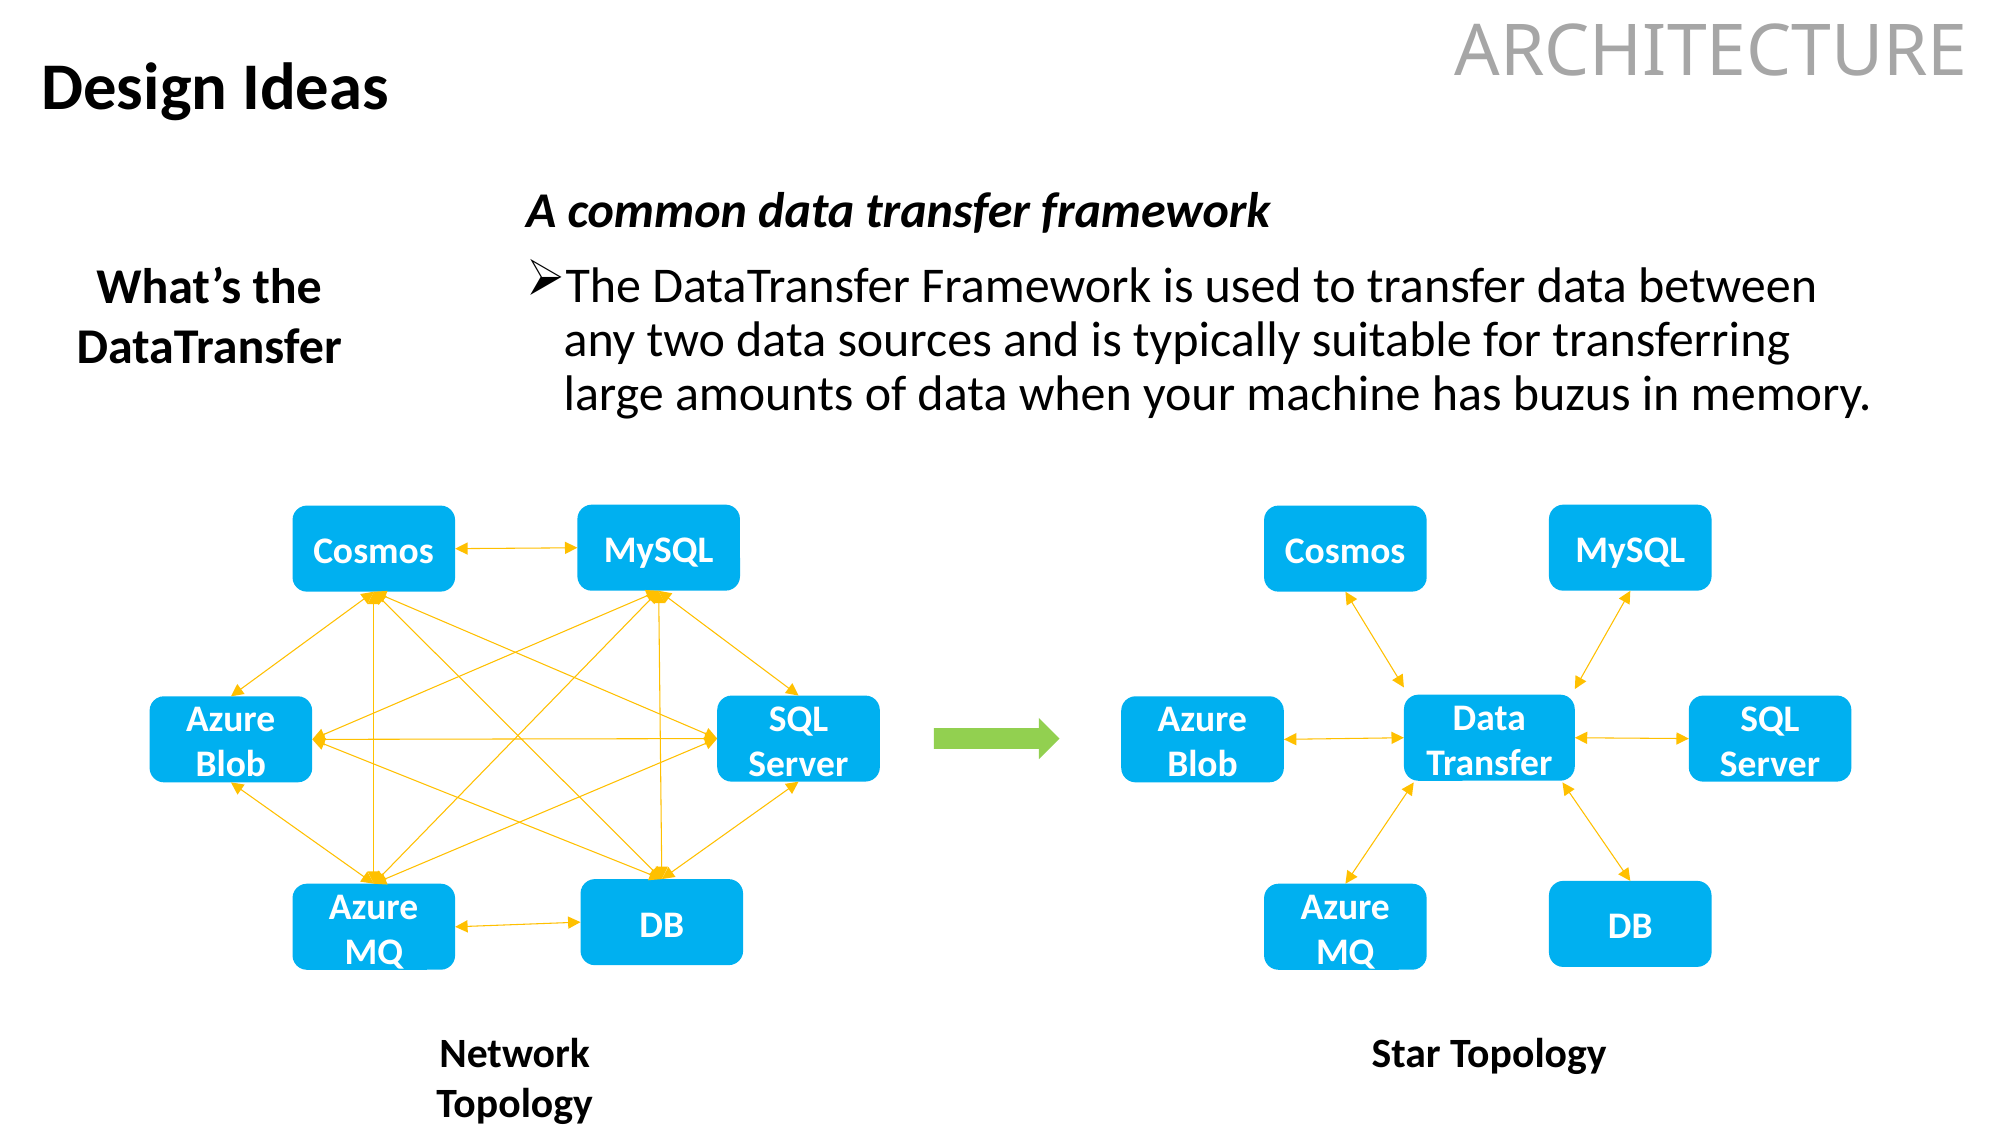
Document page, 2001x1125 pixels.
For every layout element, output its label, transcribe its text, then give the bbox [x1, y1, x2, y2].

text_box [932, 715, 1061, 762]
list A common data transfer framework The DataTransfer Framework is used to transfer data between any two data sources and is typically suitable for transferring large amounts of data when your machine has buzus in memory. [511, 177, 1895, 452]
text_box Design Ideas [26, 26, 662, 150]
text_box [149, 504, 880, 1085]
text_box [1121, 504, 1852, 1085]
text_box What’s the DataTransfer [44, 246, 374, 382]
title ARCHITECTURE [1439, 0, 2000, 105]
